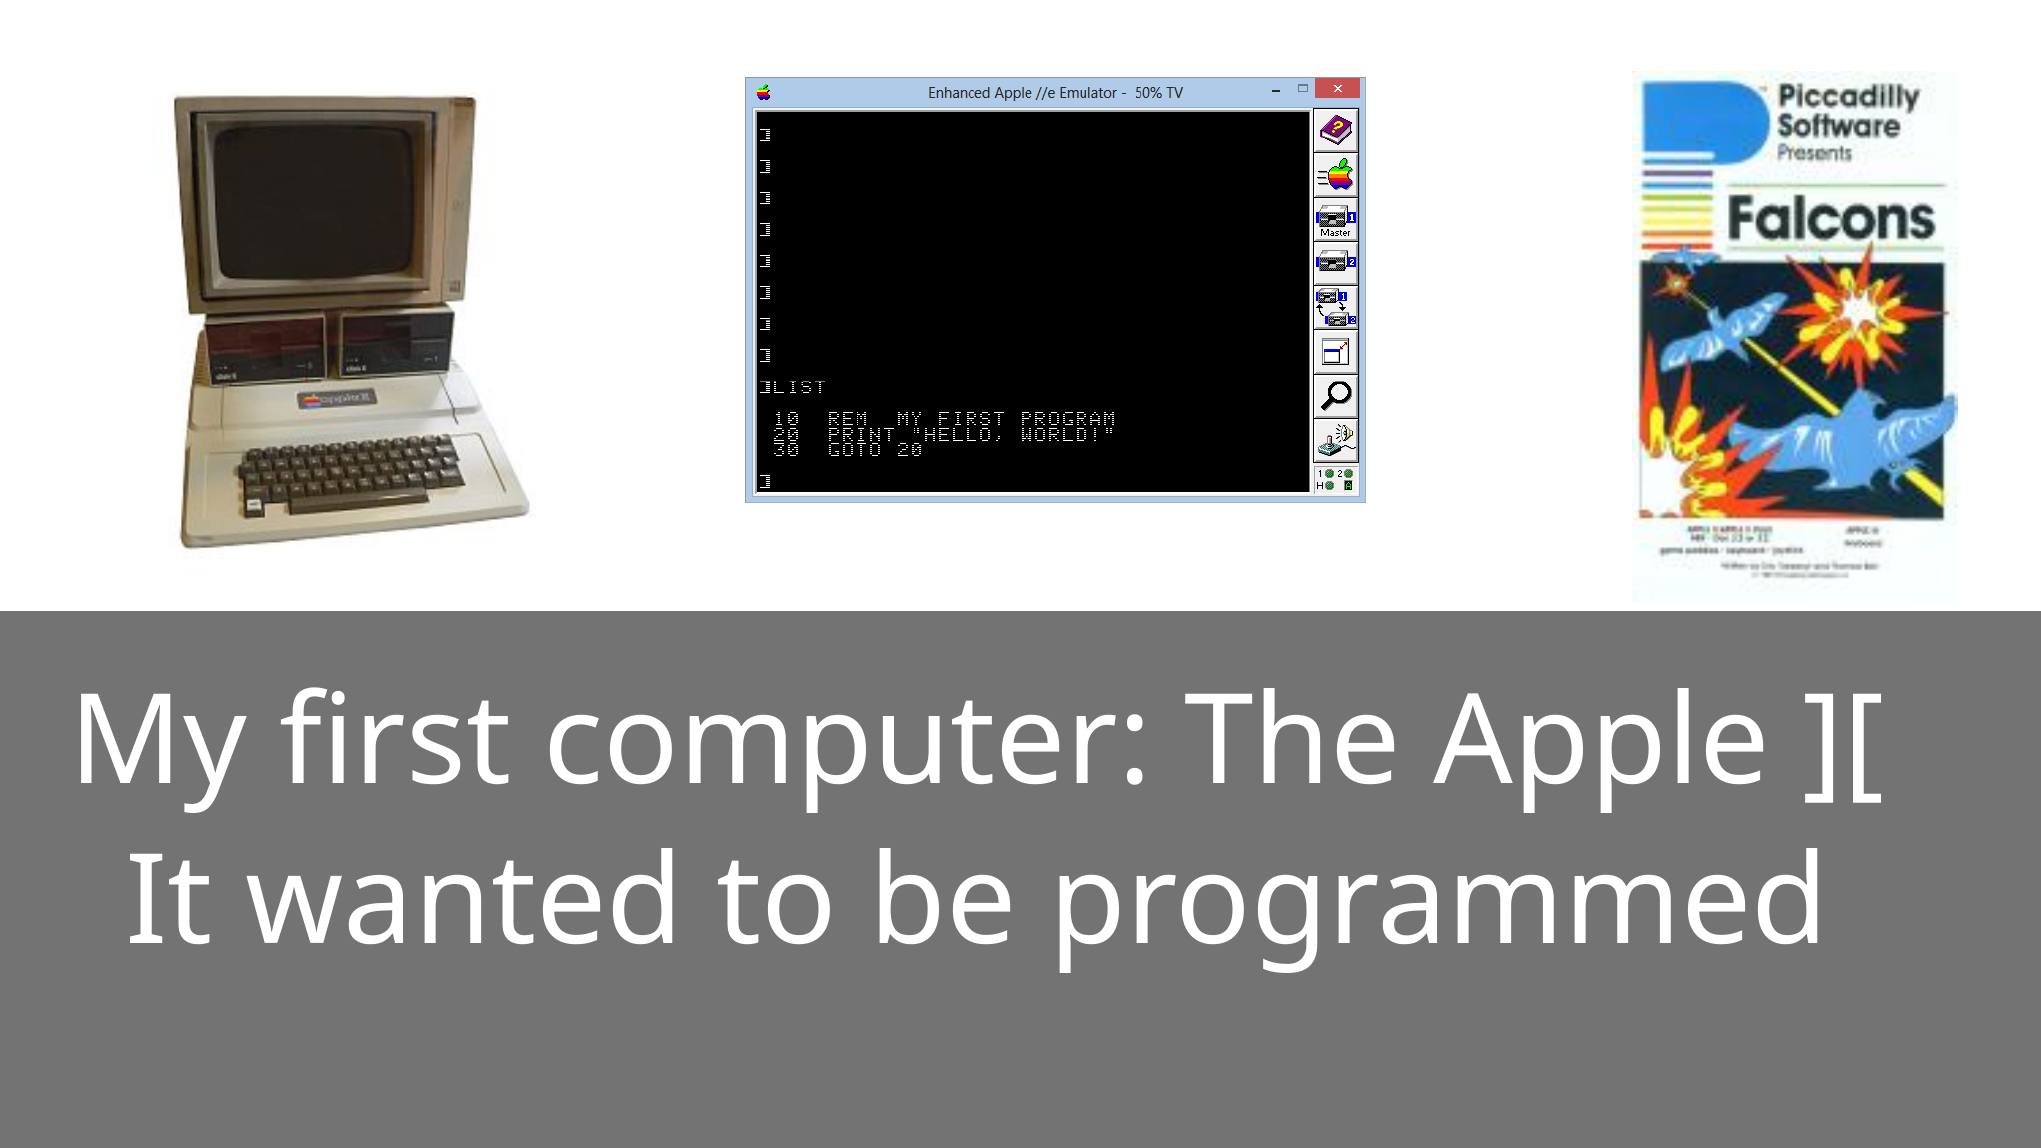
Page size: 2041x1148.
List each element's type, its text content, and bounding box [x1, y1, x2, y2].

list My first computer: The Apple ][ It wanted to be programmed [0, 611, 2041, 1148]
picture [744, 77, 1366, 503]
picture [1632, 71, 1958, 604]
picture [124, 35, 551, 604]
